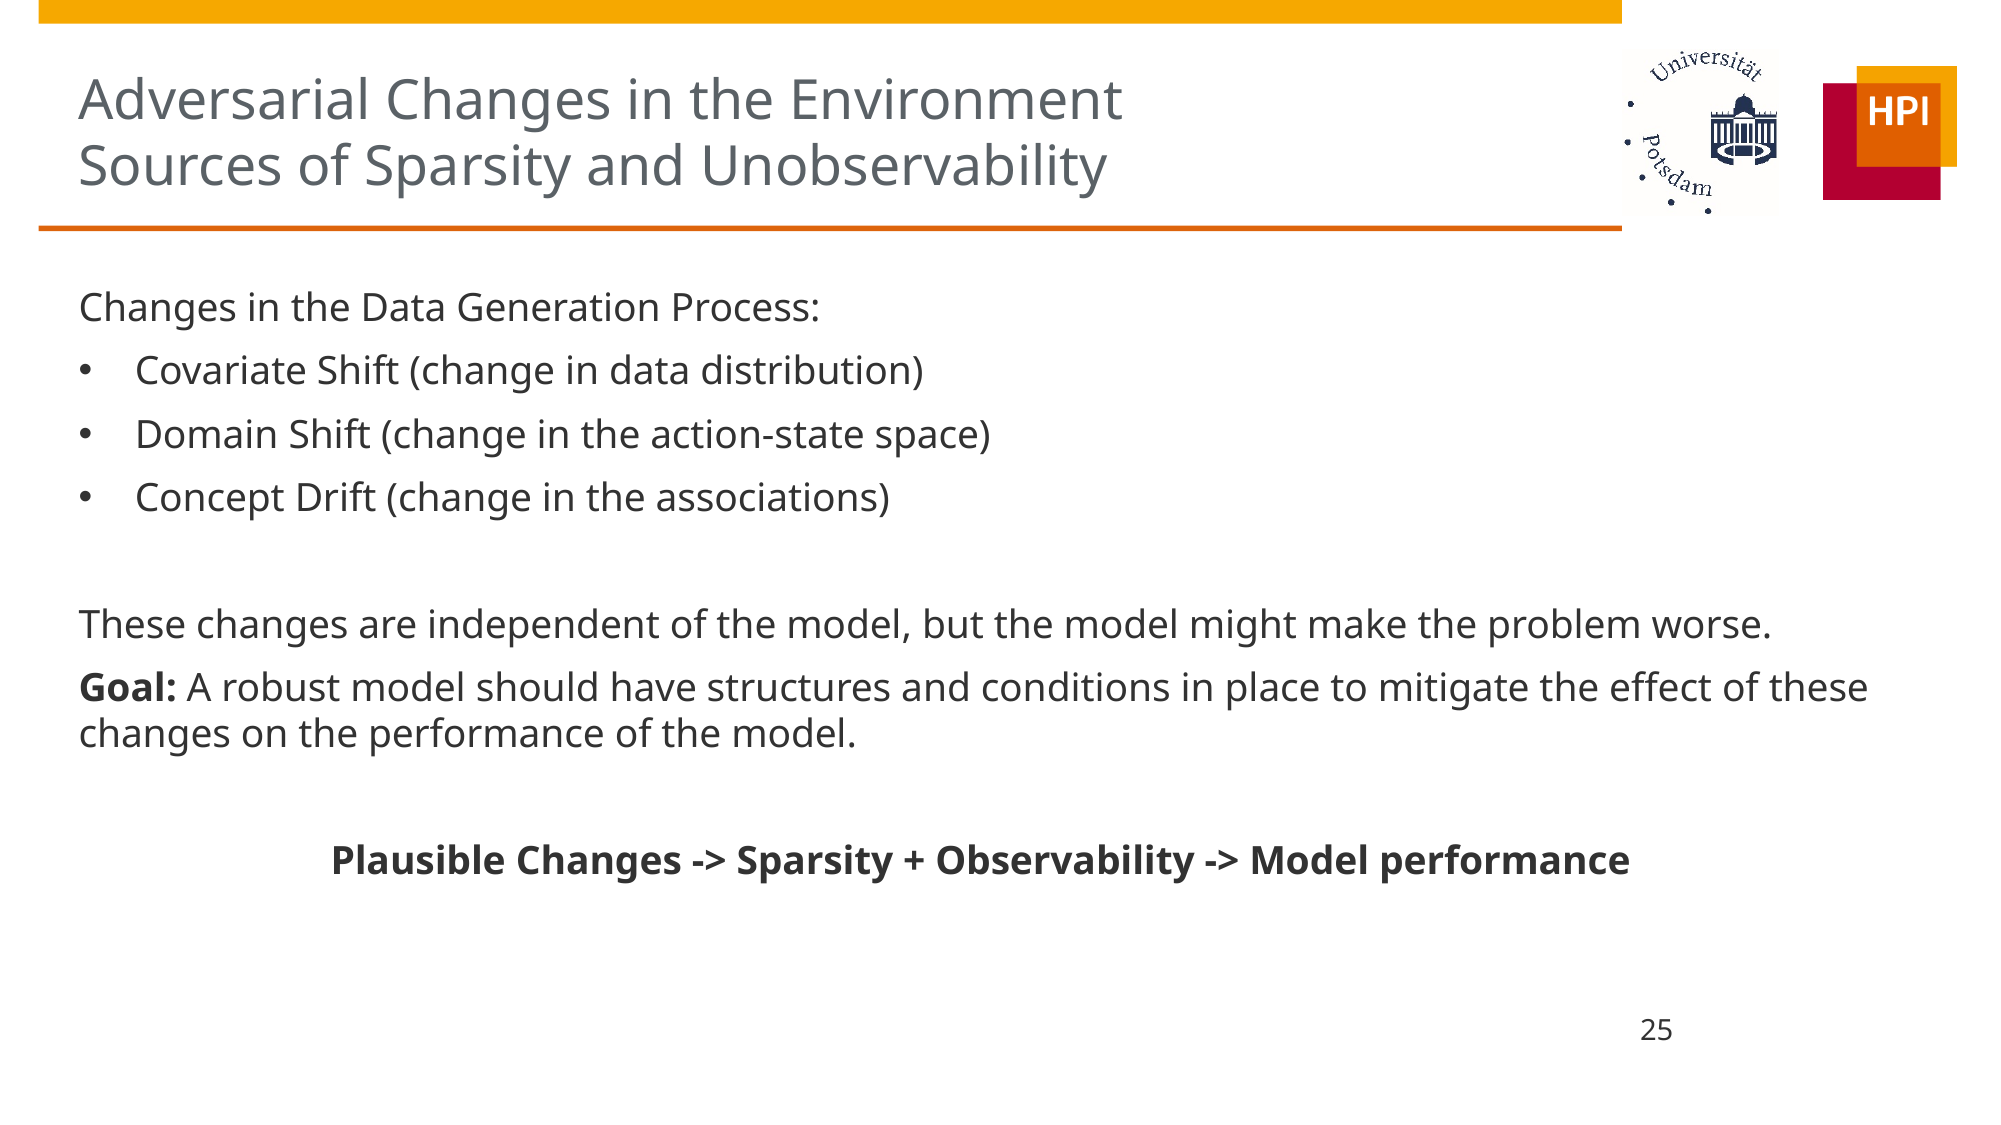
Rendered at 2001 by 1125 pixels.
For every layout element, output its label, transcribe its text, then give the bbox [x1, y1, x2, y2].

title Adversarial Changes in the Environment Sources of Sparsity and Unobservability [78, 23, 1583, 227]
list Changes in the Data Generation Process: Covariate Shift (change in data distribution) Domain Shift (change in the action-state space) Concept Drift (change in the associations) These changes are independent of the model, but the model might make the problem worse. Goal: A robust model should have structures and conditions in place to mitigate the effect of these changes on the performance of the model. Plausible Changes -> Sparsity + Observability -> Model performance [78, 271, 1883, 1102]
picture [1622, 49, 1779, 216]
slide_number 25 [1622, 1011, 1961, 1051]
picture [1823, 66, 1957, 200]
